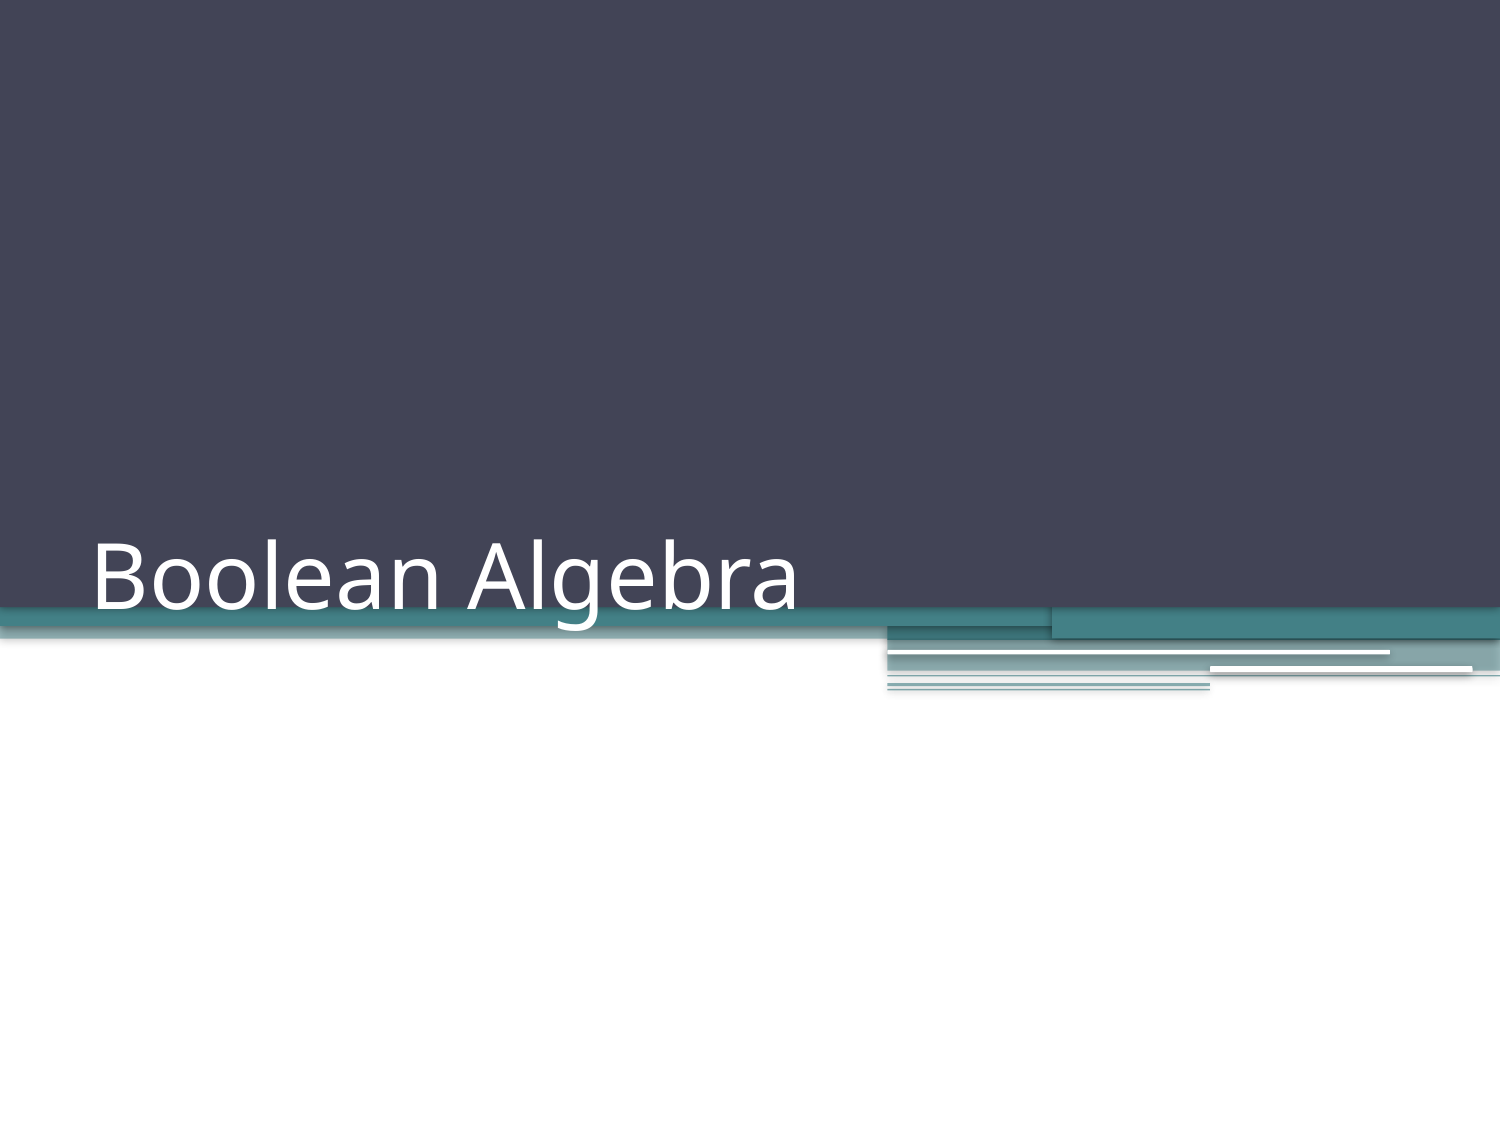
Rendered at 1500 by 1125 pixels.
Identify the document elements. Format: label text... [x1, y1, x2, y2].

title Boolean Algebra [75, 394, 1463, 636]
